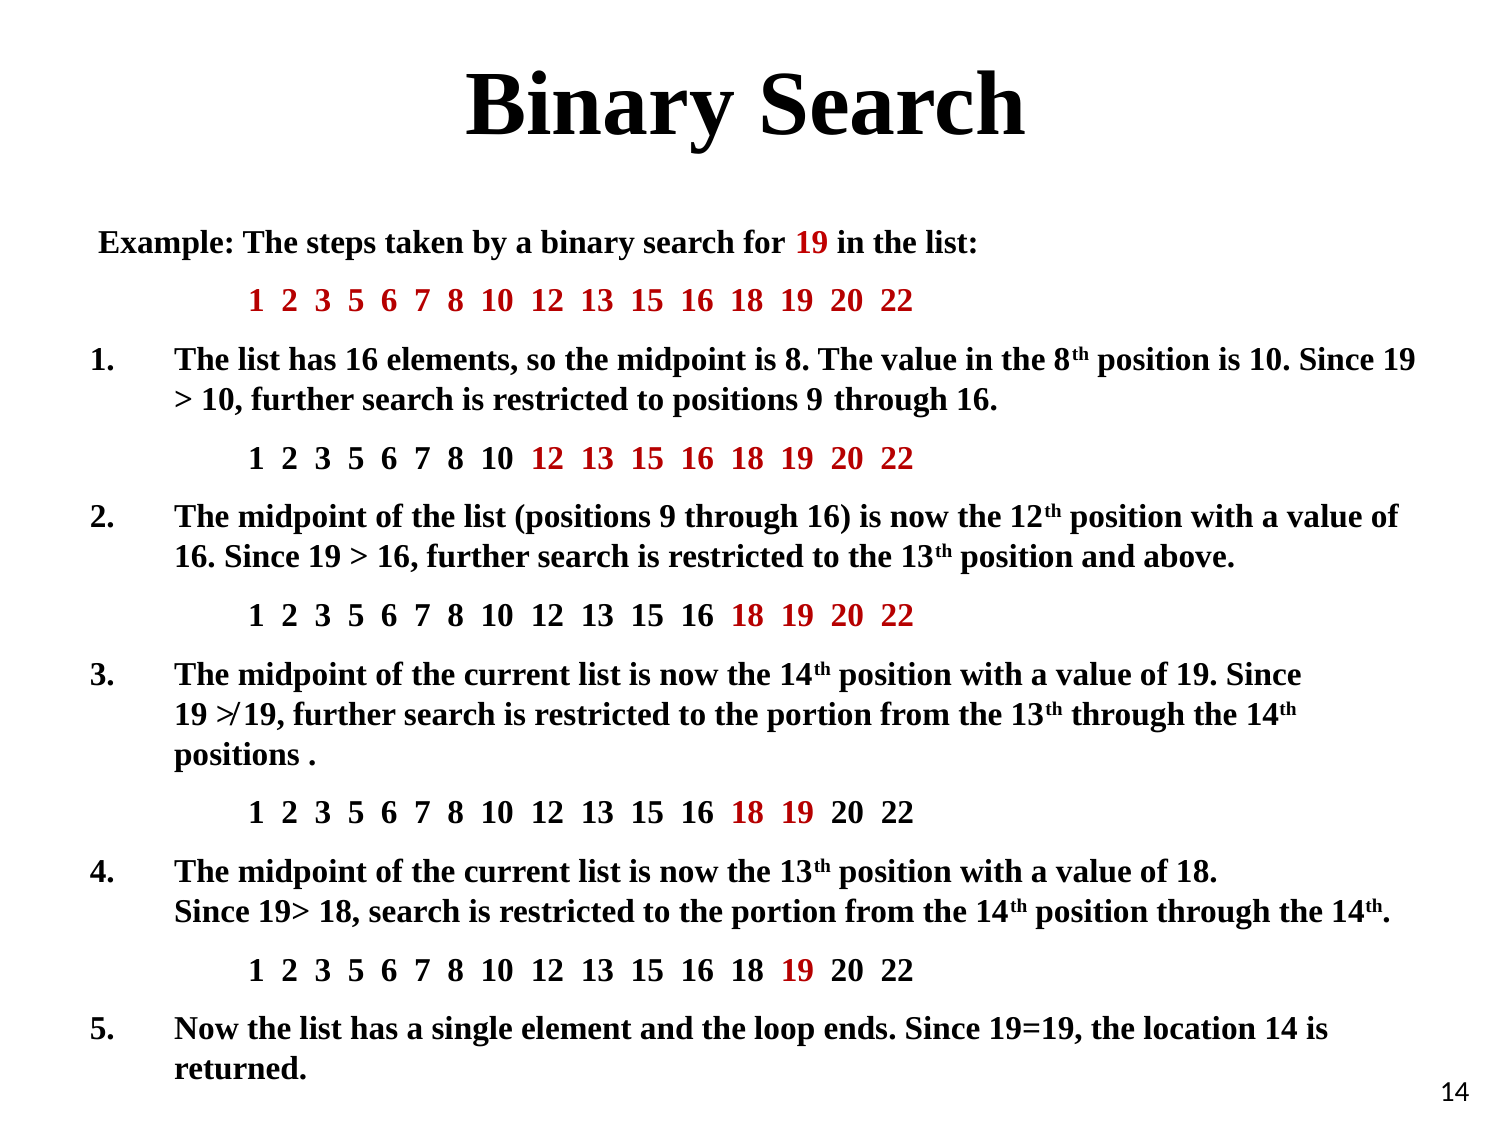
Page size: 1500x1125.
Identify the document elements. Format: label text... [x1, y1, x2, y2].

list Example: The steps taken by a binary search for 19 in the list: 1 2 3 5 6 7 8 10 12 13 15 16 18 19 20 22 The list has 16 elements, so the midpoint is 8. The value in the 8th position is 10. Since 19 > 10, further search is restricted to positions 9 through 16. 1 2 3 5 6 7 8 10 12 13 15 16 18 19 20 22 The midpoint of the list (positions 9 through 16) is now the 12th position with a value of 16. Since 19 > 16, further search is restricted to the 13th position and above. 1 2 3 5 6 7 8 10 12 13 15 16 18 19 20 22 The midpoint of the current list is now the 14th position with a value of 19. Since 19 ≯ 19, further search is restricted to the portion from the 13th through the 14th positions . 1 2 3 5 6 7 8 10 12 13 15 16 18 19 20 22 The midpoint of the current list is now the 13th position with a value of 18. Since 19> 18, search is restricted to the portion from the 14th position through the 14th. 1 2 3 5 6 7 8 10 12 13 15 16 18 19 20 22 Now the list has a single element and the loop ends. Since 19=19, the location 14 is returned. [75, 212, 1434, 1075]
title Binary Search [0, 0, 1500, 195]
